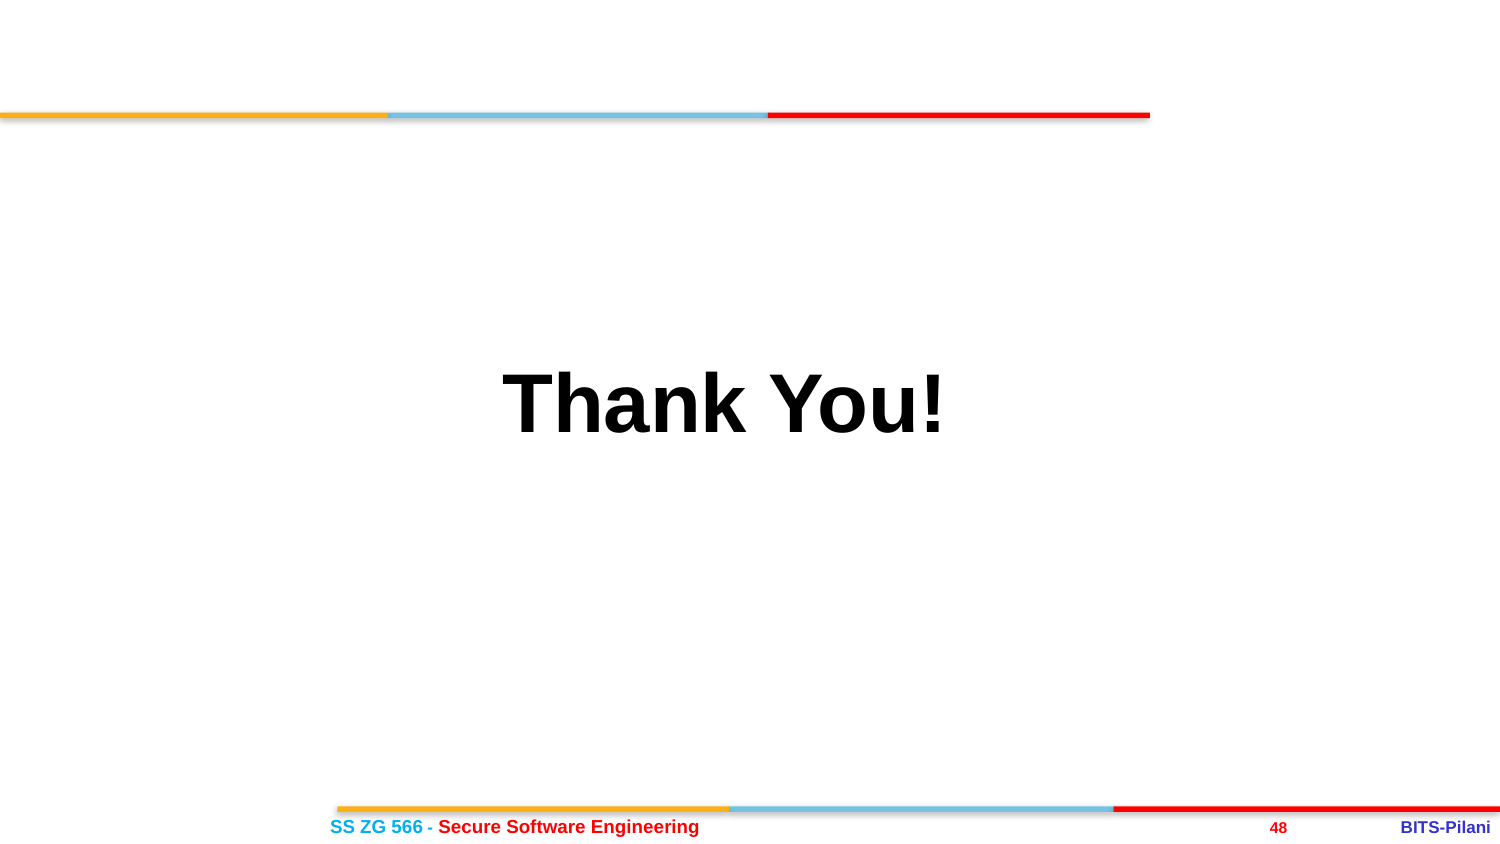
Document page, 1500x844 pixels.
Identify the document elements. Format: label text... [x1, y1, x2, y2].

title Thank You! [239, 364, 1211, 436]
